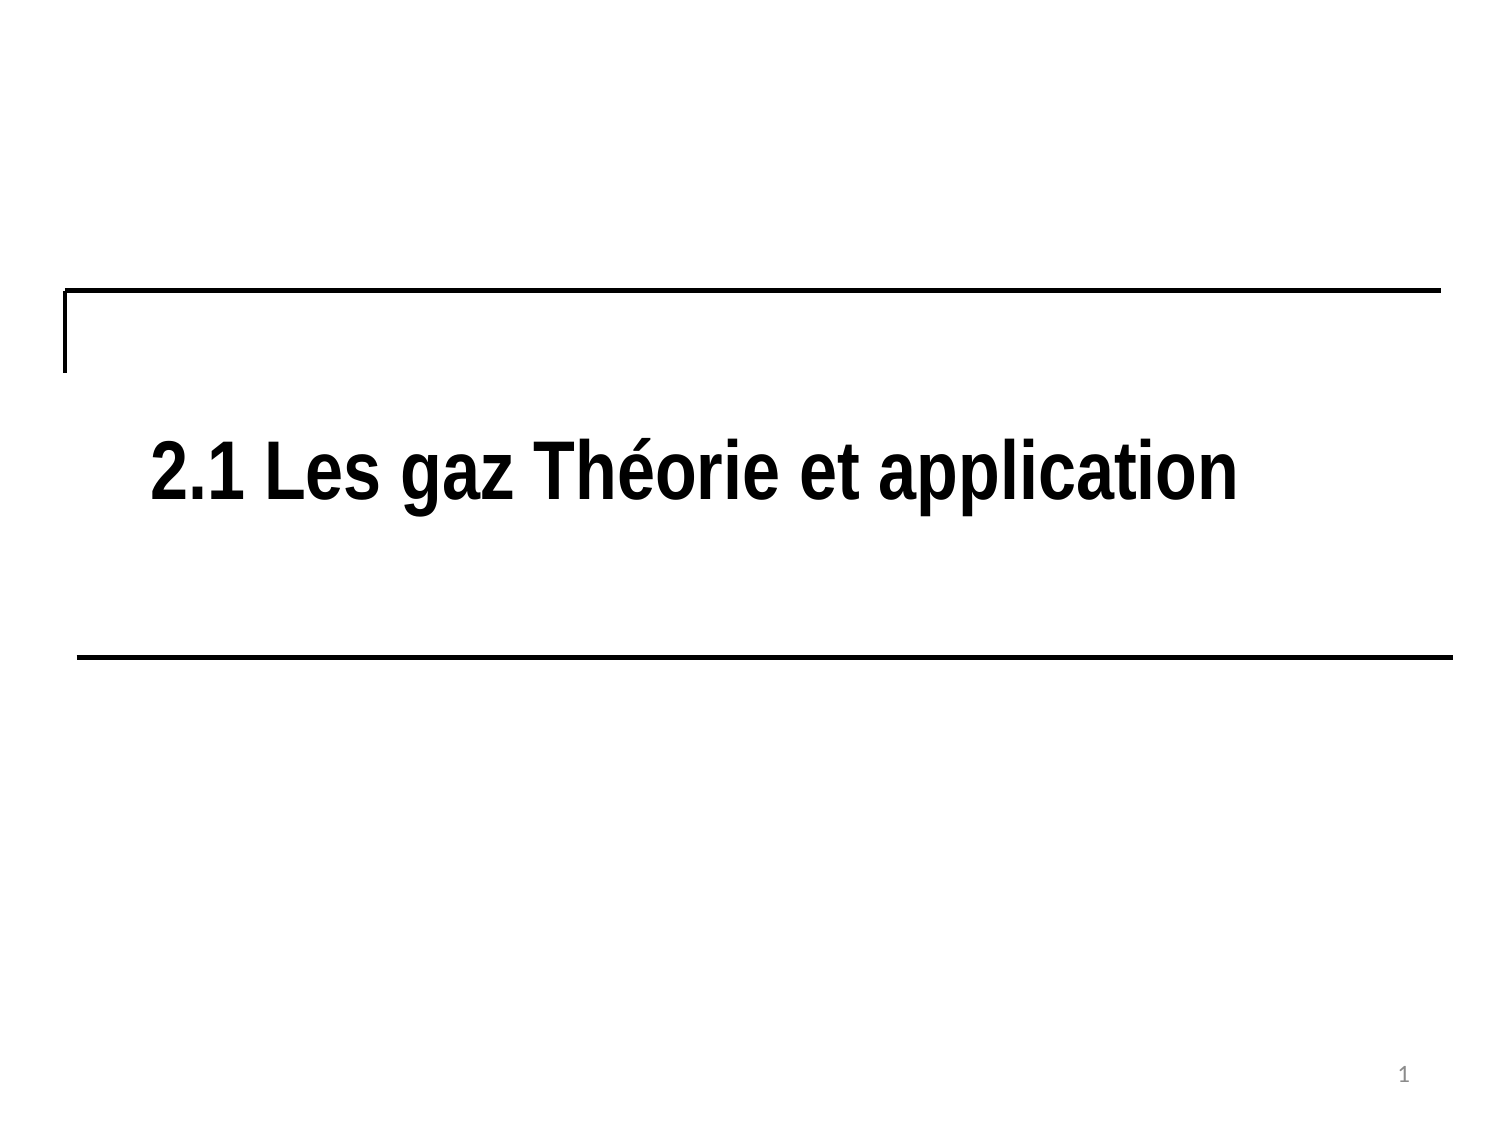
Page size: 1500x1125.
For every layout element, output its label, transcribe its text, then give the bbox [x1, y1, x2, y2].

text_box 2.1 Les gaz Théorie et application [135, 408, 1424, 524]
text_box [64, 290, 1442, 374]
slide_number 1 [1074, 1042, 1425, 1103]
